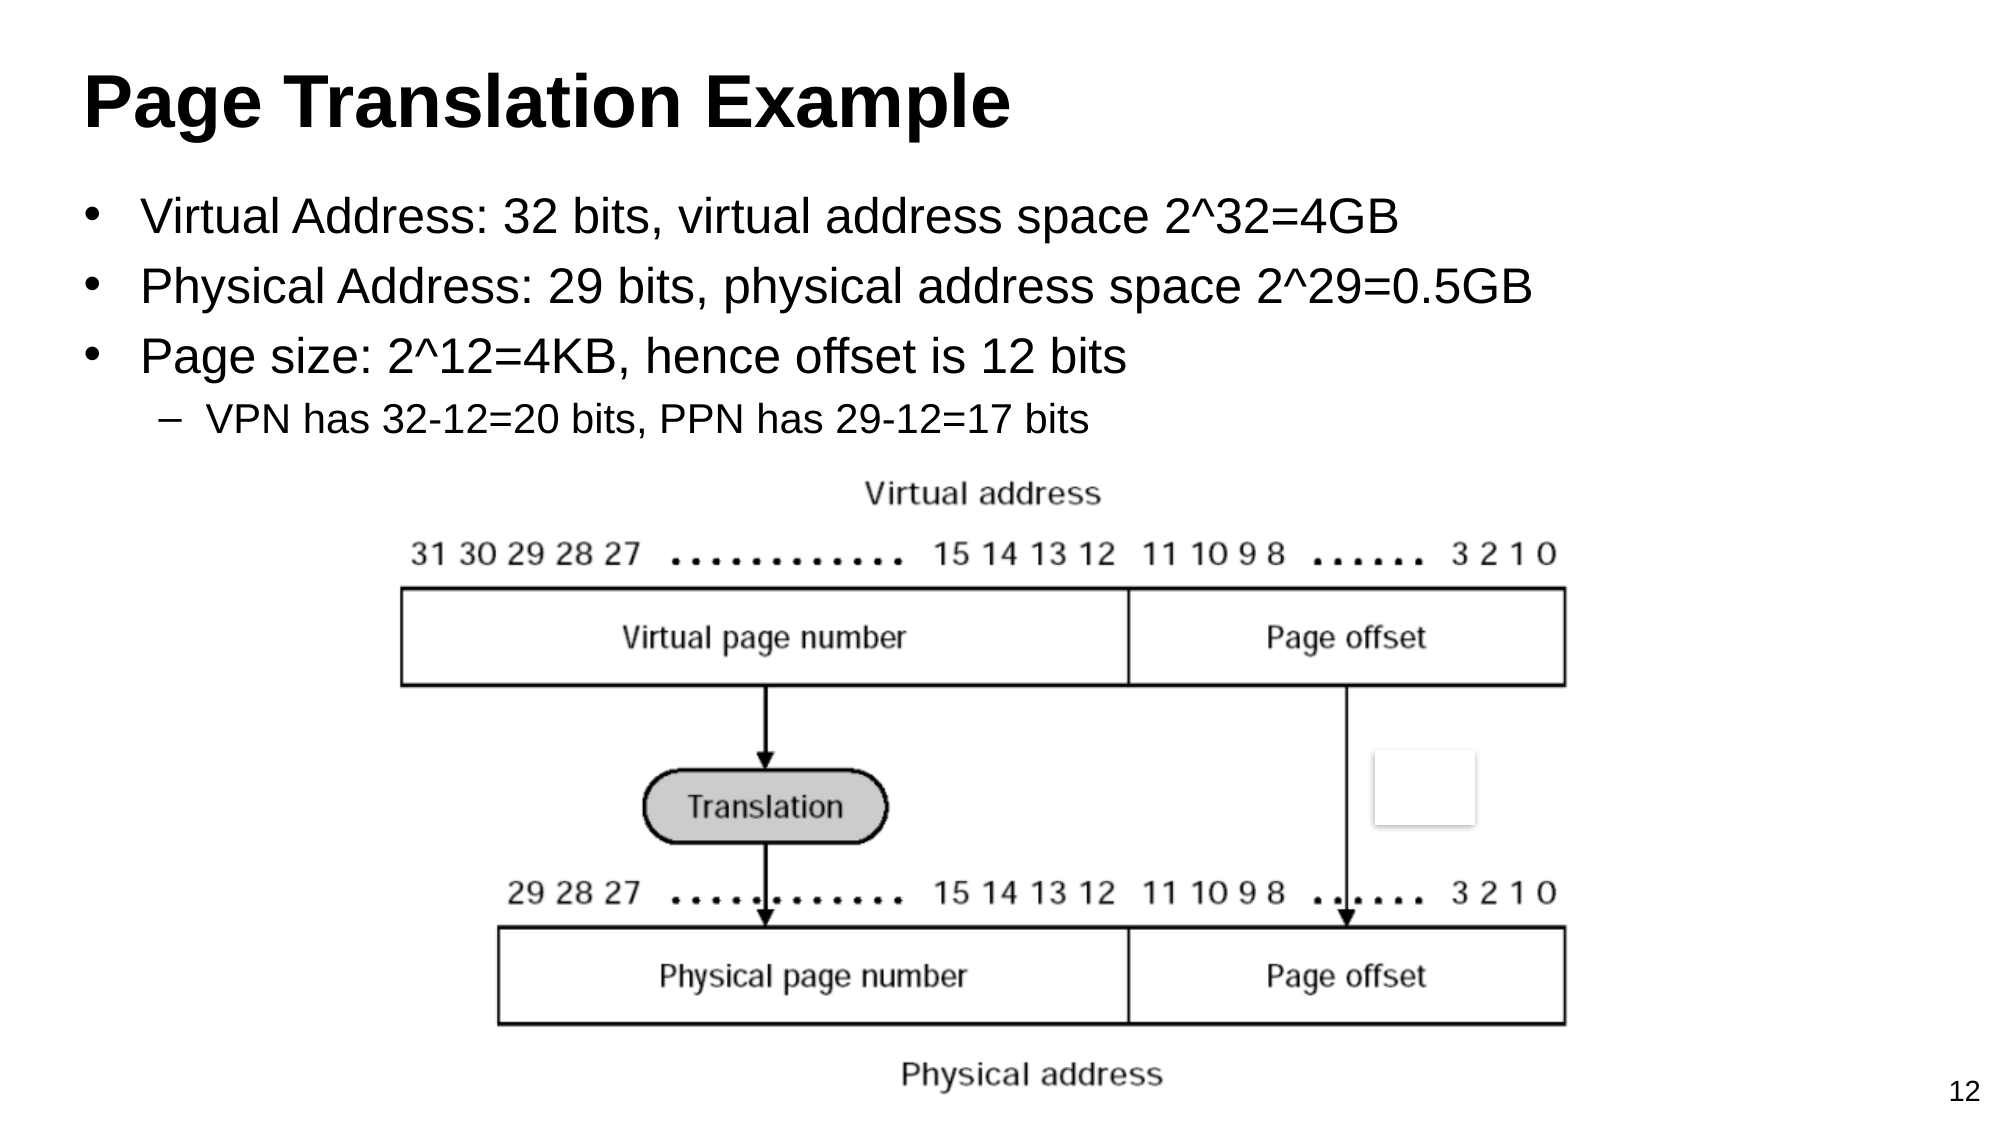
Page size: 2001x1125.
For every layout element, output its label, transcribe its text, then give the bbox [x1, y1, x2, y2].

list Virtual Address: 32 bits, virtual address space 2^32=4GB Physical Address: 29 bits, physical address space 2^29=0.5GB Page size: 2^12=4KB, hence offset is 12 bits VPN has 32-12=20 bits, PPN has 29-12=17 bits [68, 176, 1929, 513]
picture [399, 476, 1573, 1102]
title Page Translation Example [68, 45, 1929, 152]
slide_number 12 [1902, 1065, 1996, 1125]
